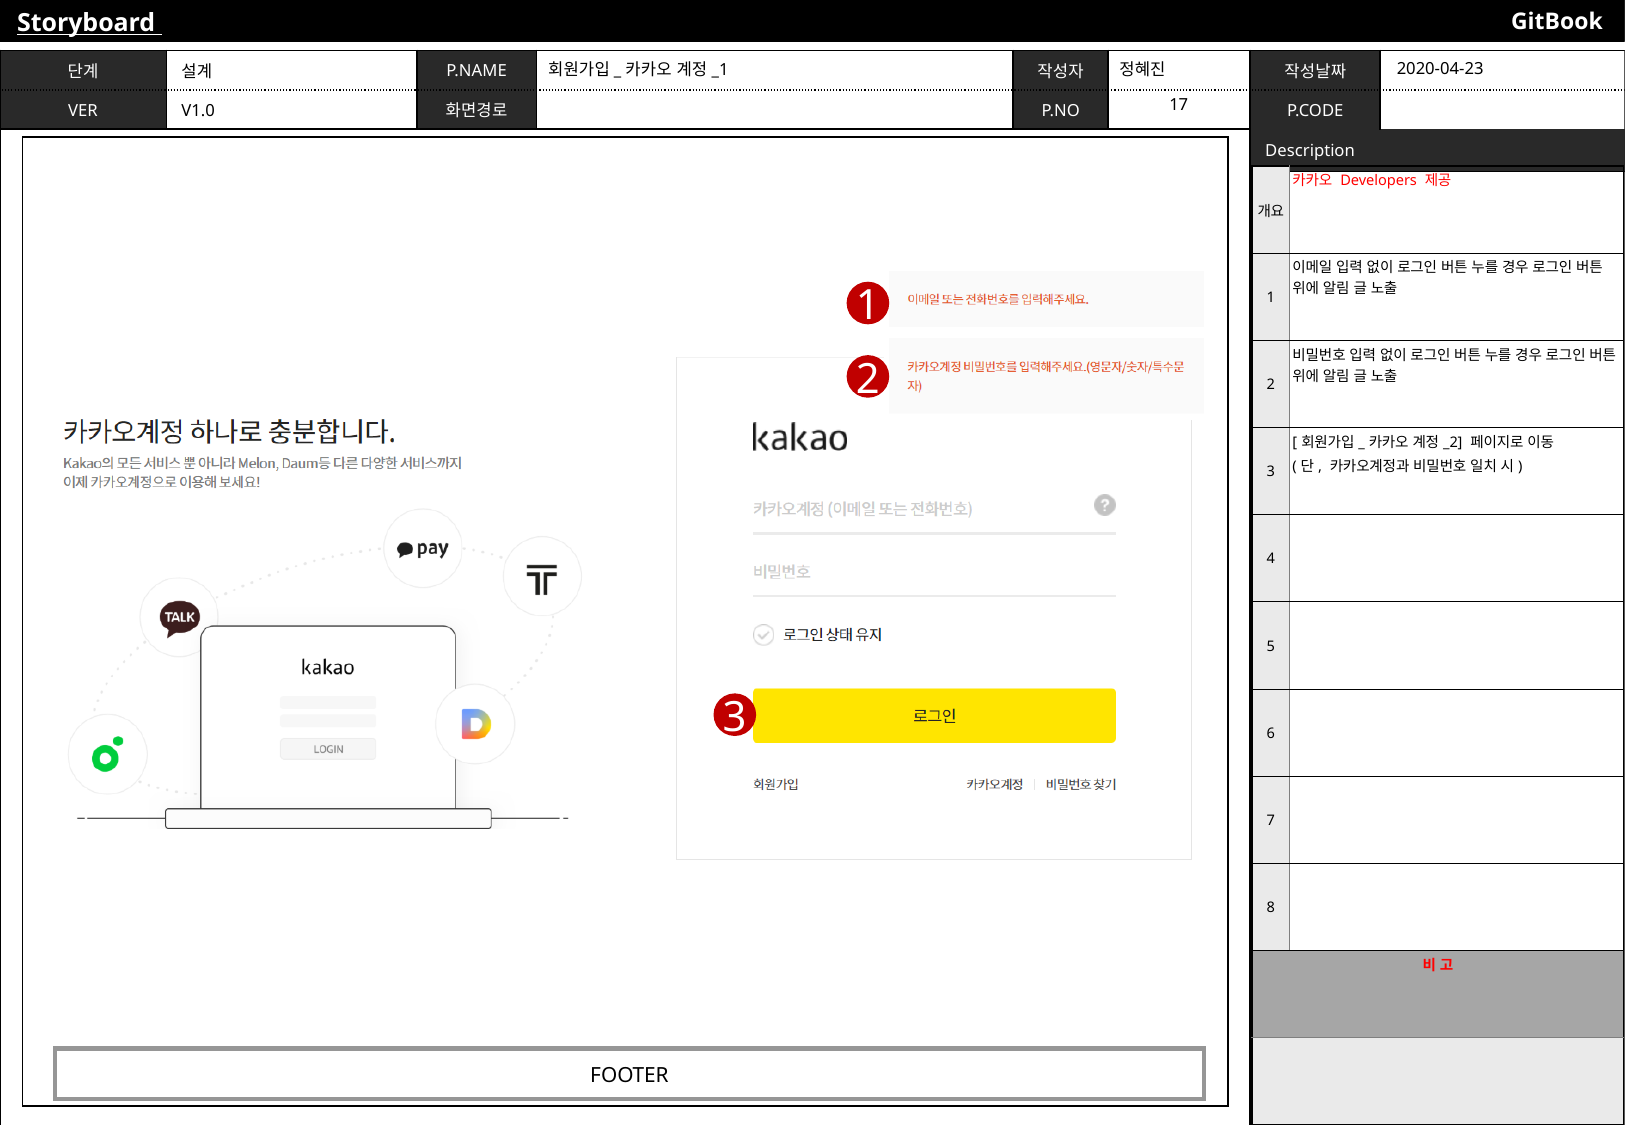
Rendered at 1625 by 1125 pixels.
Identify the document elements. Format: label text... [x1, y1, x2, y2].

table_cell 6 [1253, 690, 1289, 776]
picture [45, 253, 1214, 916]
table_cell 비밀번호 입력 없이 로그인 버튼 누를 경우 로그인 버튼 위에 알림 글 노출 [1290, 341, 1623, 427]
table_cell 비 고 [1253, 951, 1623, 1037]
table_cell 5 [1253, 602, 1289, 689]
table_cell 2 [1253, 341, 1289, 427]
table_cell [1290, 515, 1623, 601]
table_cell [회원가입_카카오 계정_2] 페이지로 이동 (단, 카카오계정과 비밀번호 일치 시) [1290, 428, 1623, 514]
table_cell 7 [1253, 777, 1289, 863]
table_header 카카오 Developers 제공 [1290, 167, 1623, 253]
text_box 정혜진 [1113, 51, 1199, 87]
text_box FOOTER [54, 1048, 1205, 1099]
table_cell [1290, 864, 1623, 950]
table_cell 이메일 입력 없이 로그인 버튼 누를 경우 로그인 버튼 위에 알림 글 노출 [1290, 254, 1623, 340]
table_cell 1 [1253, 254, 1289, 340]
table_cell [1290, 602, 1623, 689]
table_cell [1290, 690, 1623, 776]
table_cell [1253, 1038, 1623, 1124]
table_cell 8 [1253, 864, 1289, 950]
table_header 개요 [1253, 167, 1289, 253]
text_box 회원가입_카카오 계정_1 [542, 51, 885, 87]
table_cell [1290, 777, 1623, 863]
table_cell 4 [1253, 515, 1289, 601]
table_cell 3 [1253, 428, 1289, 514]
